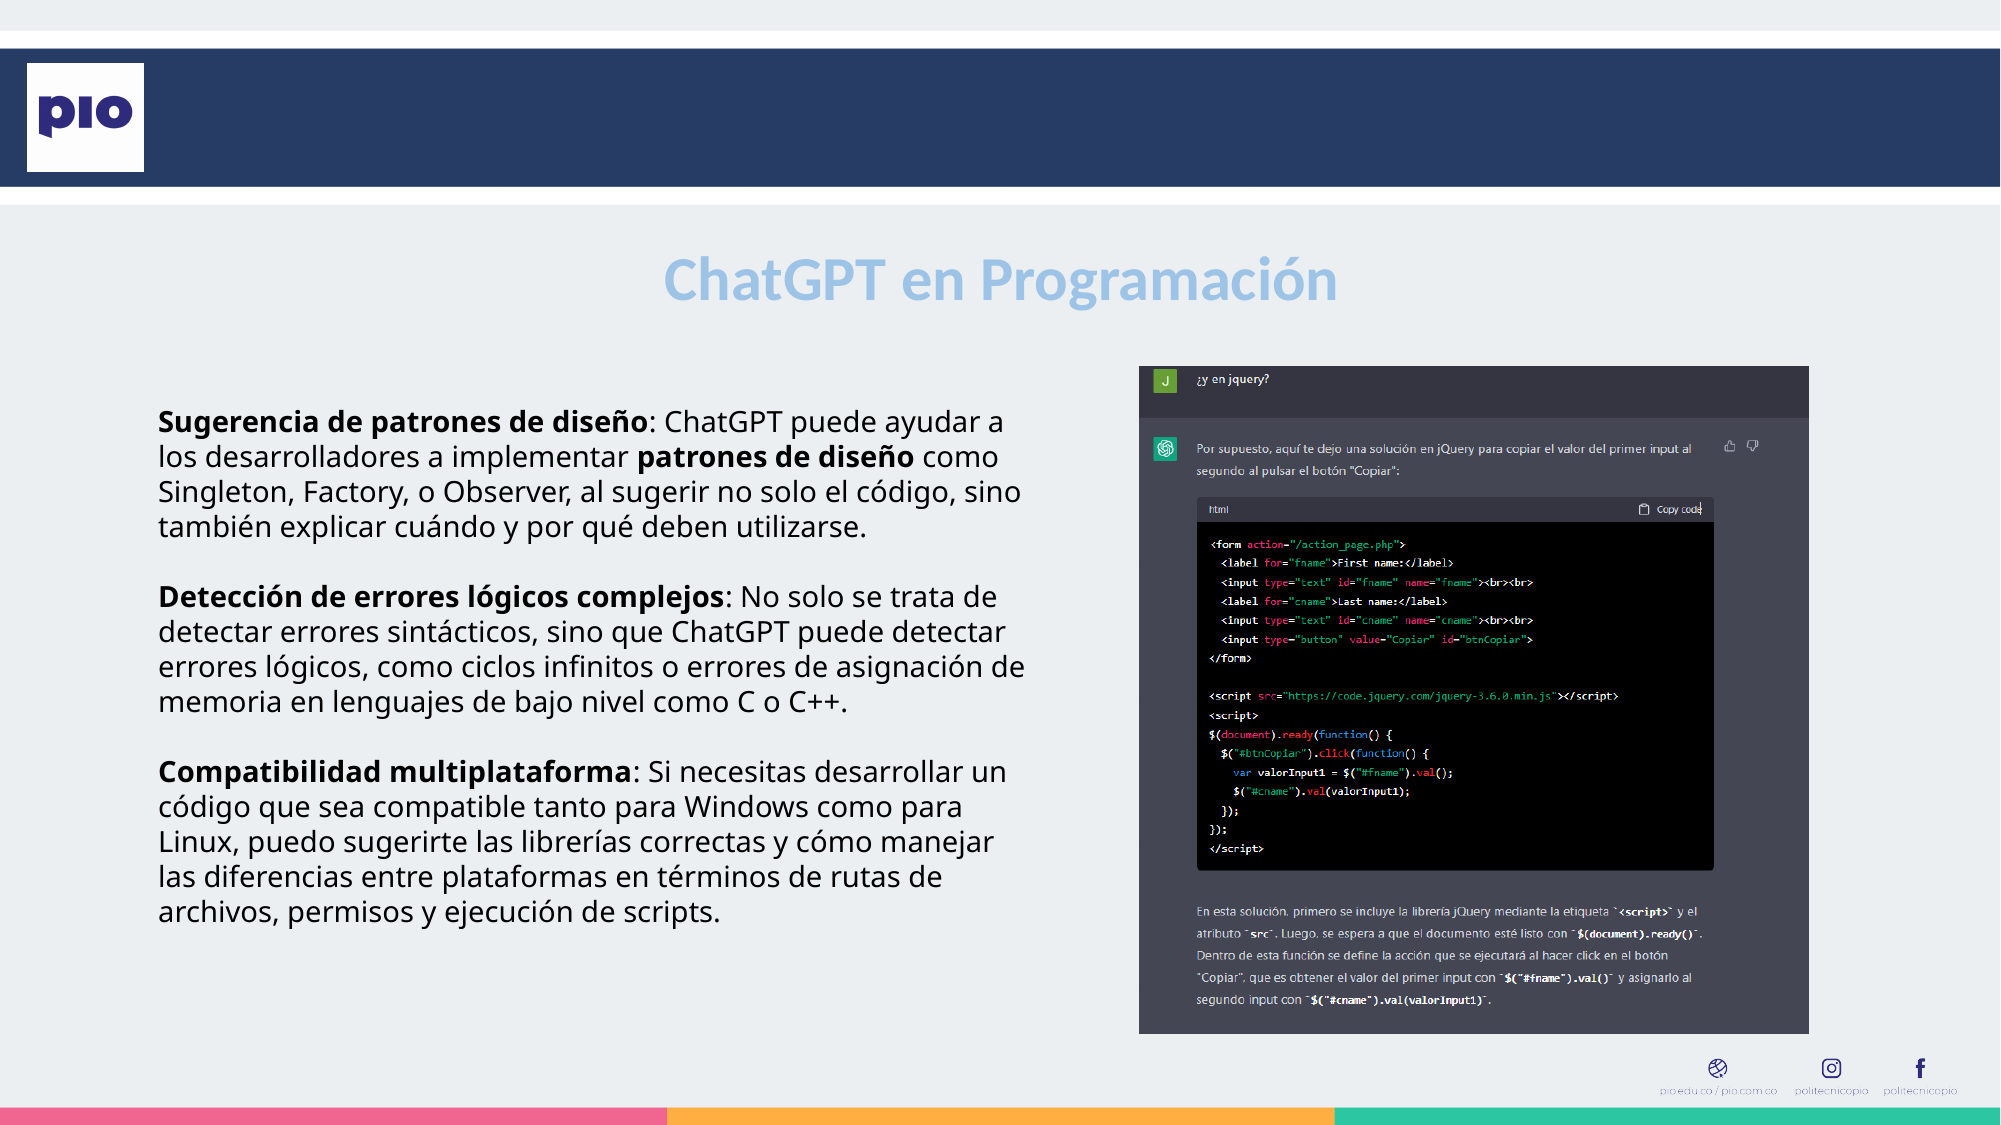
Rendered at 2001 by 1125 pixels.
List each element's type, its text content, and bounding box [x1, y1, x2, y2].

text_box [44, 56, 171, 182]
picture [0, 0, 2001, 1125]
text_box ChatGPT en Programación [650, 230, 1356, 321]
text_box Sugerencia de patrones de diseño: ChatGPT puede ayudar a los desarrolladores a implementar patrones de diseño como Singleton, Factory, o Observer, al sugerir no solo el código, sino también explicar cuándo y por qué deben utilizarse. Detección de errores lógicos complejos: No solo se trata de detectar errores sintácticos, sino que ChatGPT puede detectar errores lógicos, como ciclos infinitos o errores de asignación de memoria en lenguajes de bajo nivel como C o C++. Compatibilidad multiplataforma: Si necesitas desarrollar un código que sea compatible tanto para Windows como para Linux, puedo sugerirte las librerías correctas y cómo manejar las diferencias entre plataformas en términos de rutas de archivos, permisos y ejecución de scripts. [143, 396, 1044, 936]
